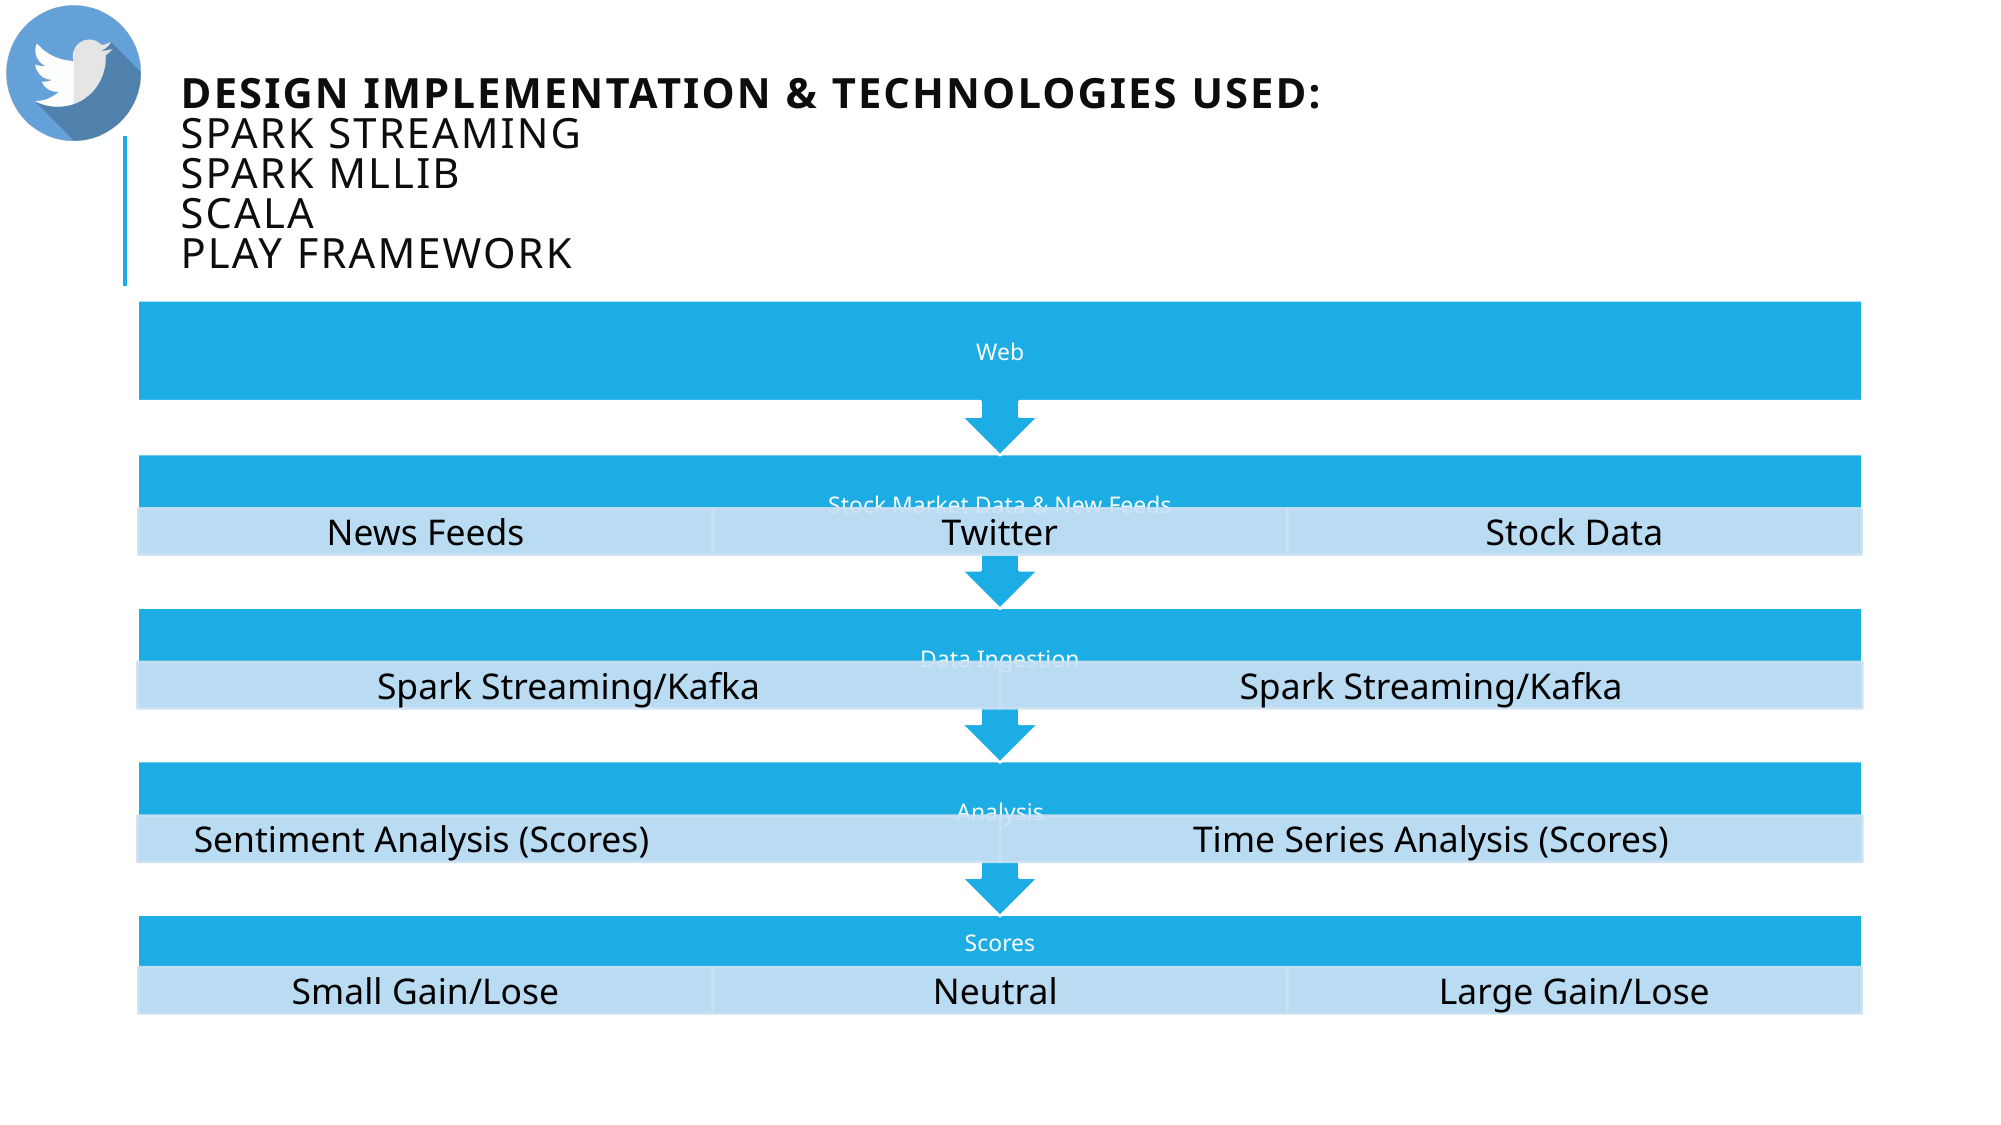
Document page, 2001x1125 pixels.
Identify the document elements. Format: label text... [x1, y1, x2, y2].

title Design Implementation & Technologies used: Spark Streaming Spark Mllib Scala Play Framework [165, 53, 1761, 294]
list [137, 299, 1863, 1017]
picture [0, 0, 148, 148]
